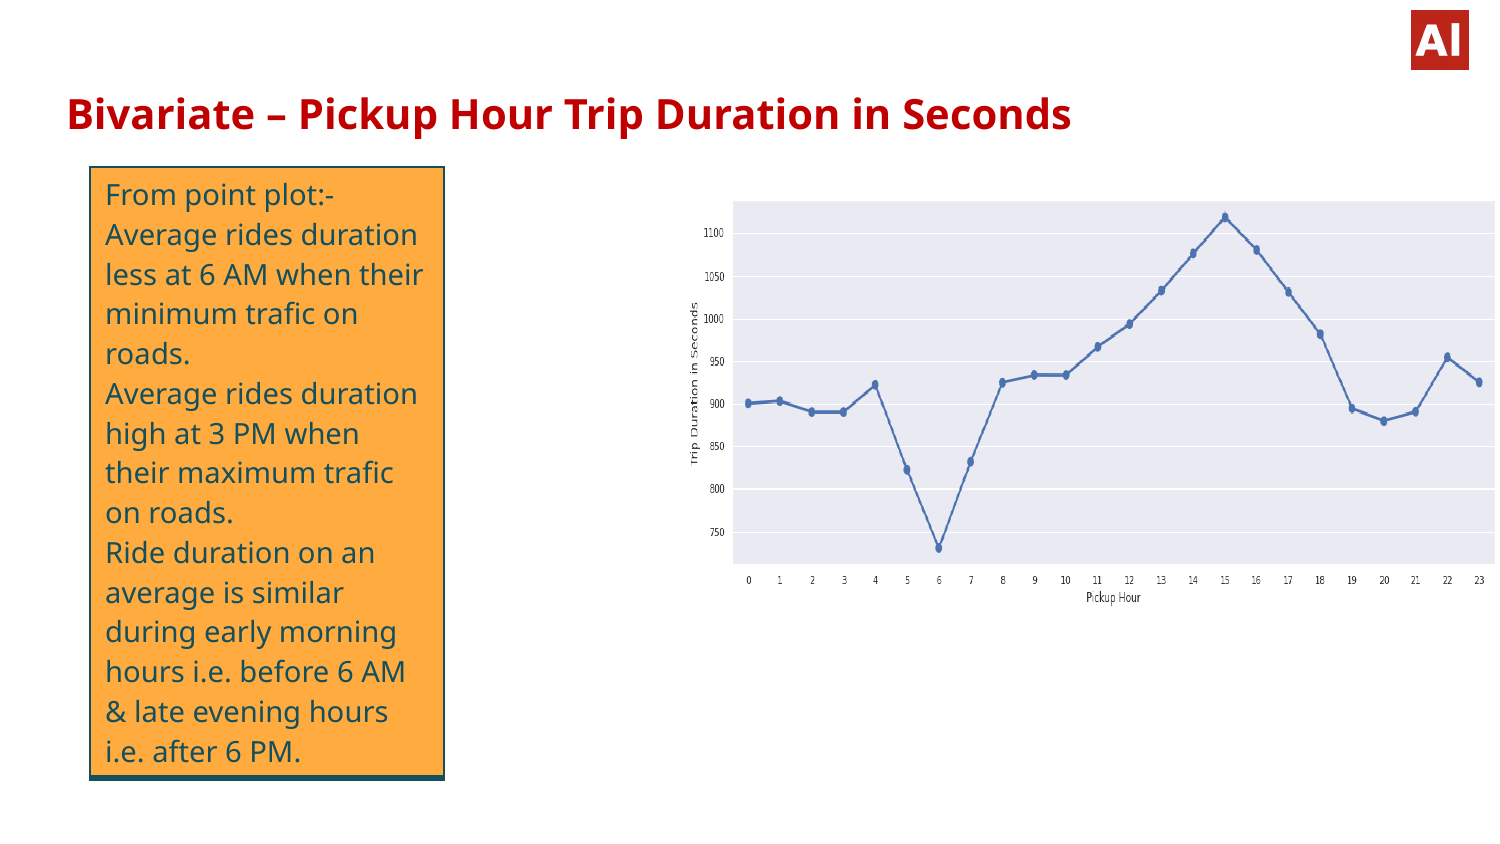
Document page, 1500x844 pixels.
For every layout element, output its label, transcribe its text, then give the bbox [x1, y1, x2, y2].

title Bivariate – Pickup Hour Trip Duration in Seconds [51, 72, 1449, 167]
table_header From point plot:- Average rides duration less at 6 AM when their minimum trafic on roads. Average rides duration high at 3 PM when their maximum trafic on roads. Ride duration on an average is similar during early morning hours i.e. before 6 AM & late evening hours i.e. after 6 PM. [91, 168, 443, 775]
picture [685, 193, 1500, 614]
picture [1411, 10, 1469, 70]
